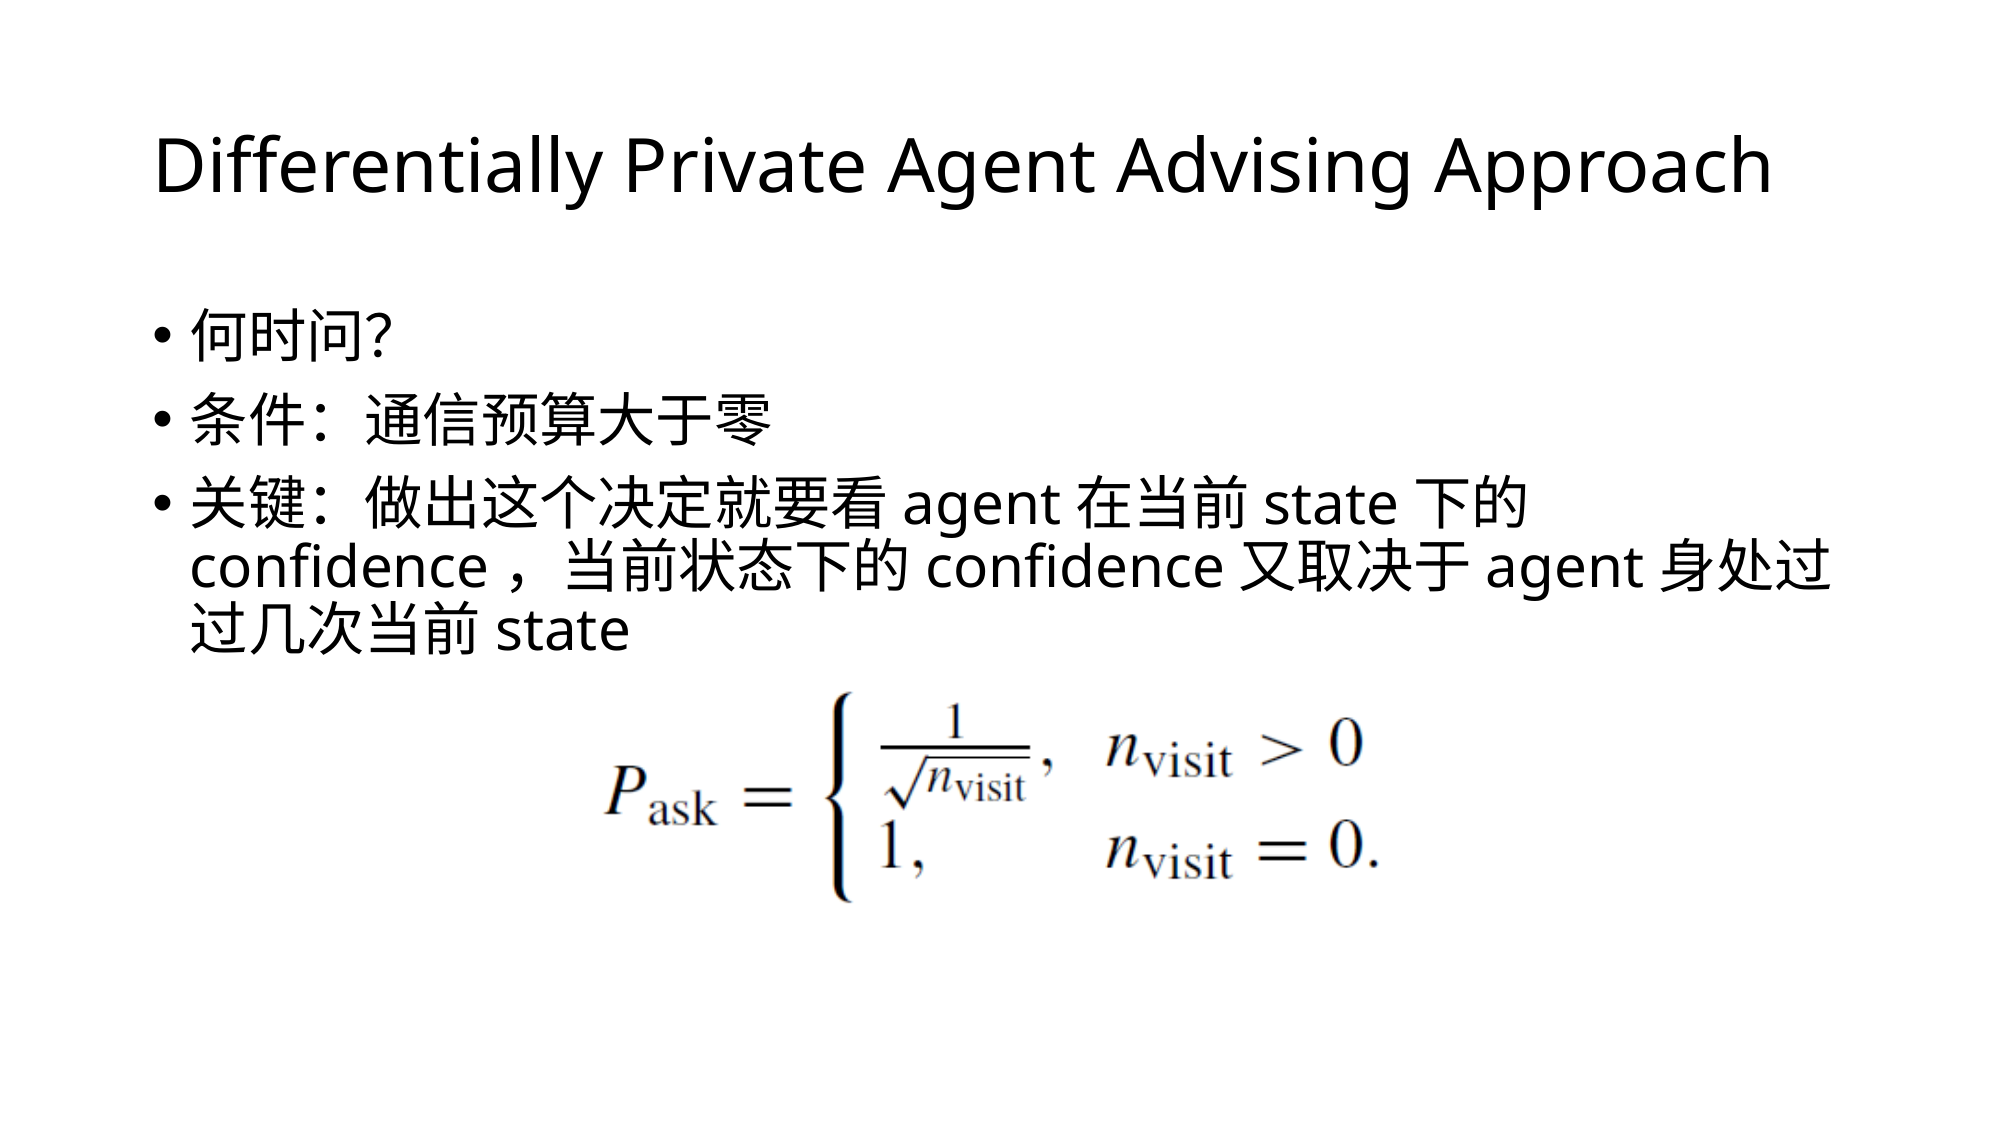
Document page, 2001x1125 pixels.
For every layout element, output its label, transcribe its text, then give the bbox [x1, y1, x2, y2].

title Differentially Private Agent Advising Approach [137, 59, 1863, 278]
list 何时问？ 条件：通信预算大于零 关键：做出这个决定就要看agent在当前state下的confidence，当前状态下的confidence又取决于agent身处过过几次当前state [137, 299, 1863, 1014]
picture [573, 670, 1427, 931]
